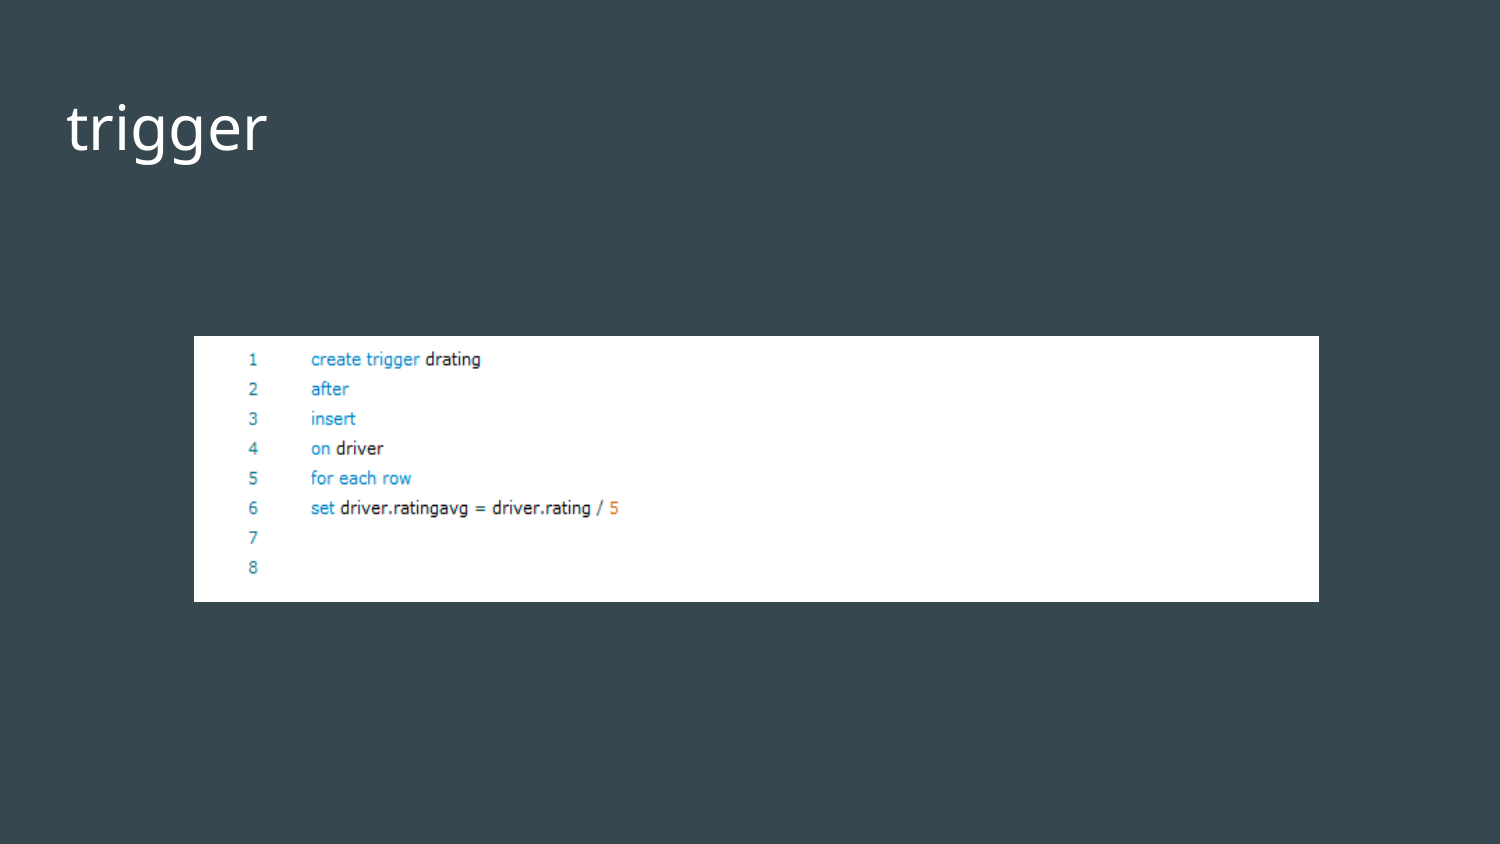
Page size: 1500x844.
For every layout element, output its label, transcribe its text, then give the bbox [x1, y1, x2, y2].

picture [194, 336, 1320, 603]
title trigger [51, 72, 1449, 167]
